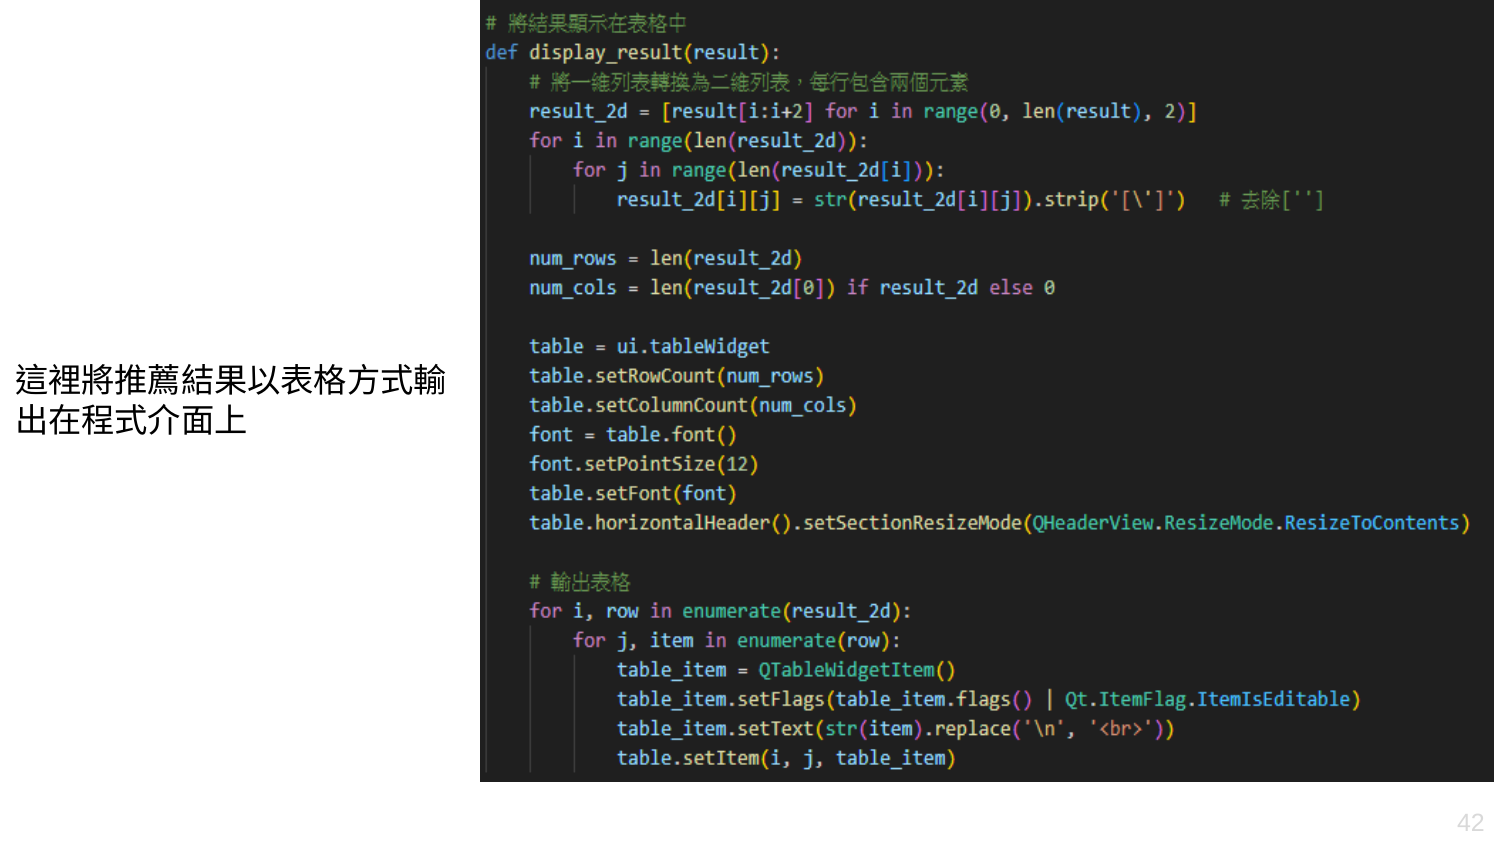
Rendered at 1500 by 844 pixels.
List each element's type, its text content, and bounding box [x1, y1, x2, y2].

picture [480, 0, 1494, 783]
text_box 這裡將推薦結果以表格方式輸出在程式介面上 [0, 343, 475, 454]
slide_number 42 [1162, 798, 1500, 844]
